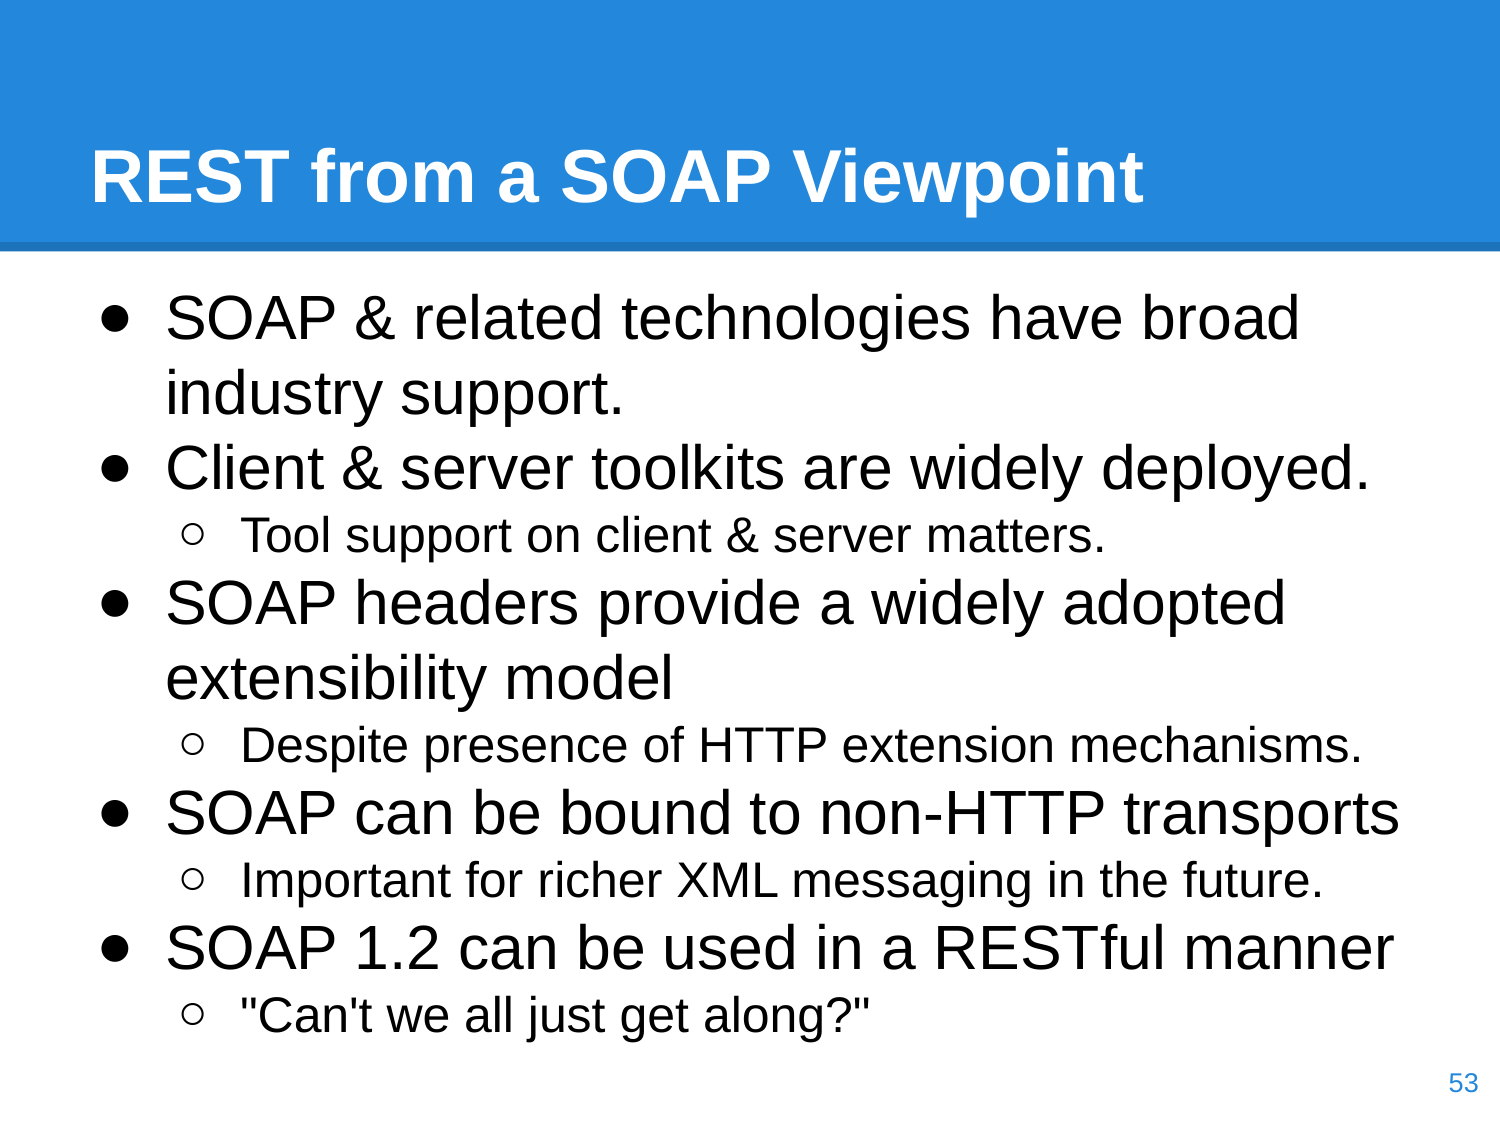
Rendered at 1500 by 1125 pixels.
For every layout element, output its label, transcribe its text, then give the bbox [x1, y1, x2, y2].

list SOAP & related technologies have broad industry support. Client & server toolkits are widely deployed. Tool support on client & server matters. SOAP headers provide a widely adopted extensibility model Despite presence of HTTP extension mechanisms. SOAP can be bound to non-HTTP transports Important for richer XML messaging in the future. SOAP 1.2 can be used in a RESTful manner "Can't we all just get along?" [75, 262, 1425, 1078]
title REST from a SOAP Viewpoint [75, 45, 1425, 233]
slide_number ‹#› [1403, 1038, 1494, 1125]
